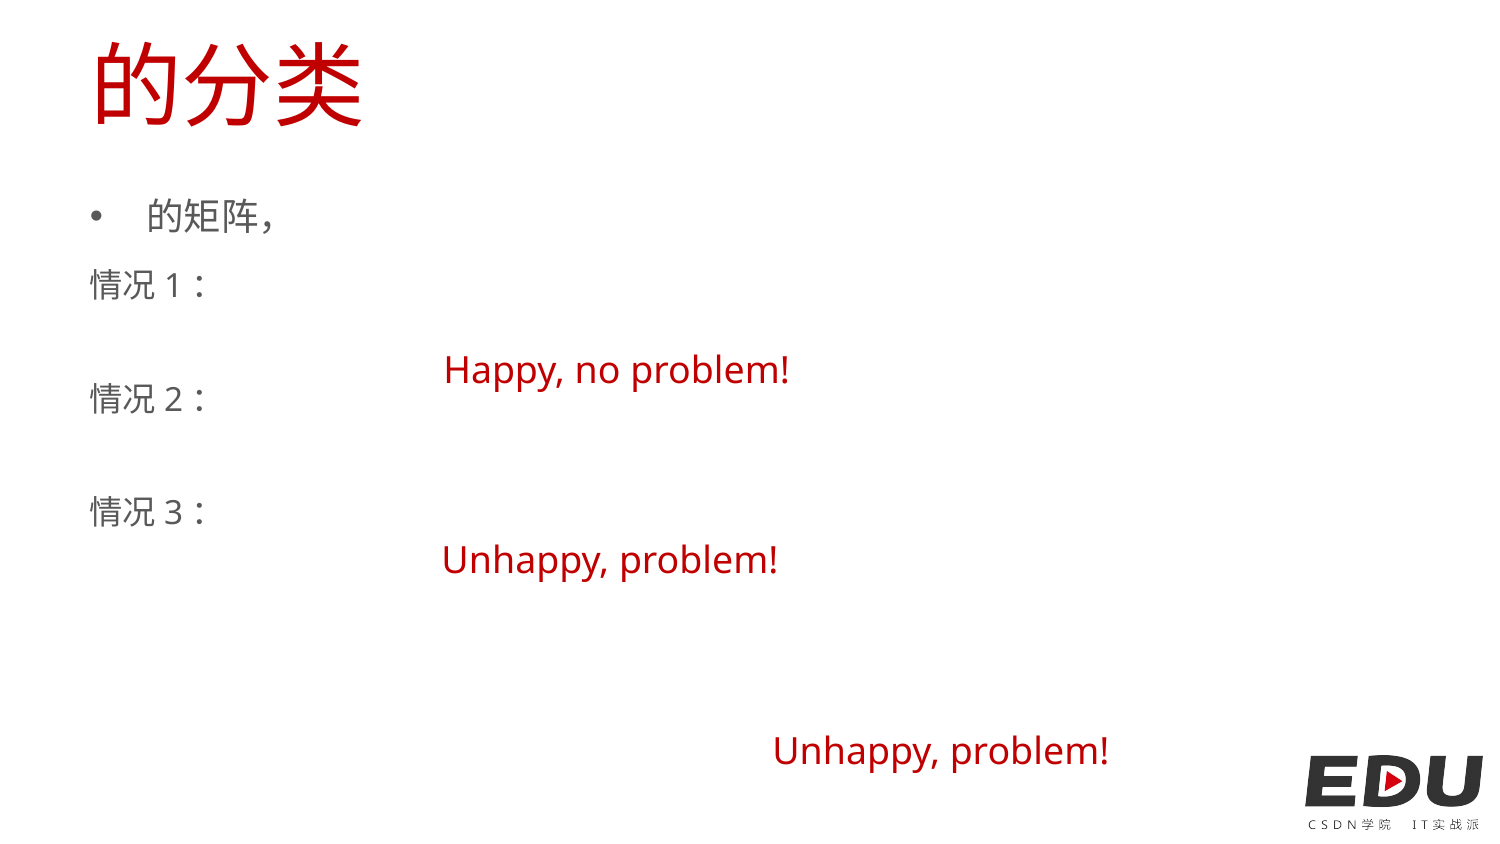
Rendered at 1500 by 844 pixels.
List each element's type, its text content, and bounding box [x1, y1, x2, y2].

text_box Happy, no problem! [428, 339, 805, 399]
text_box Unhappy, problem! [426, 528, 794, 589]
picture [1305, 755, 1483, 830]
text_box Unhappy, problem! [757, 719, 1125, 780]
